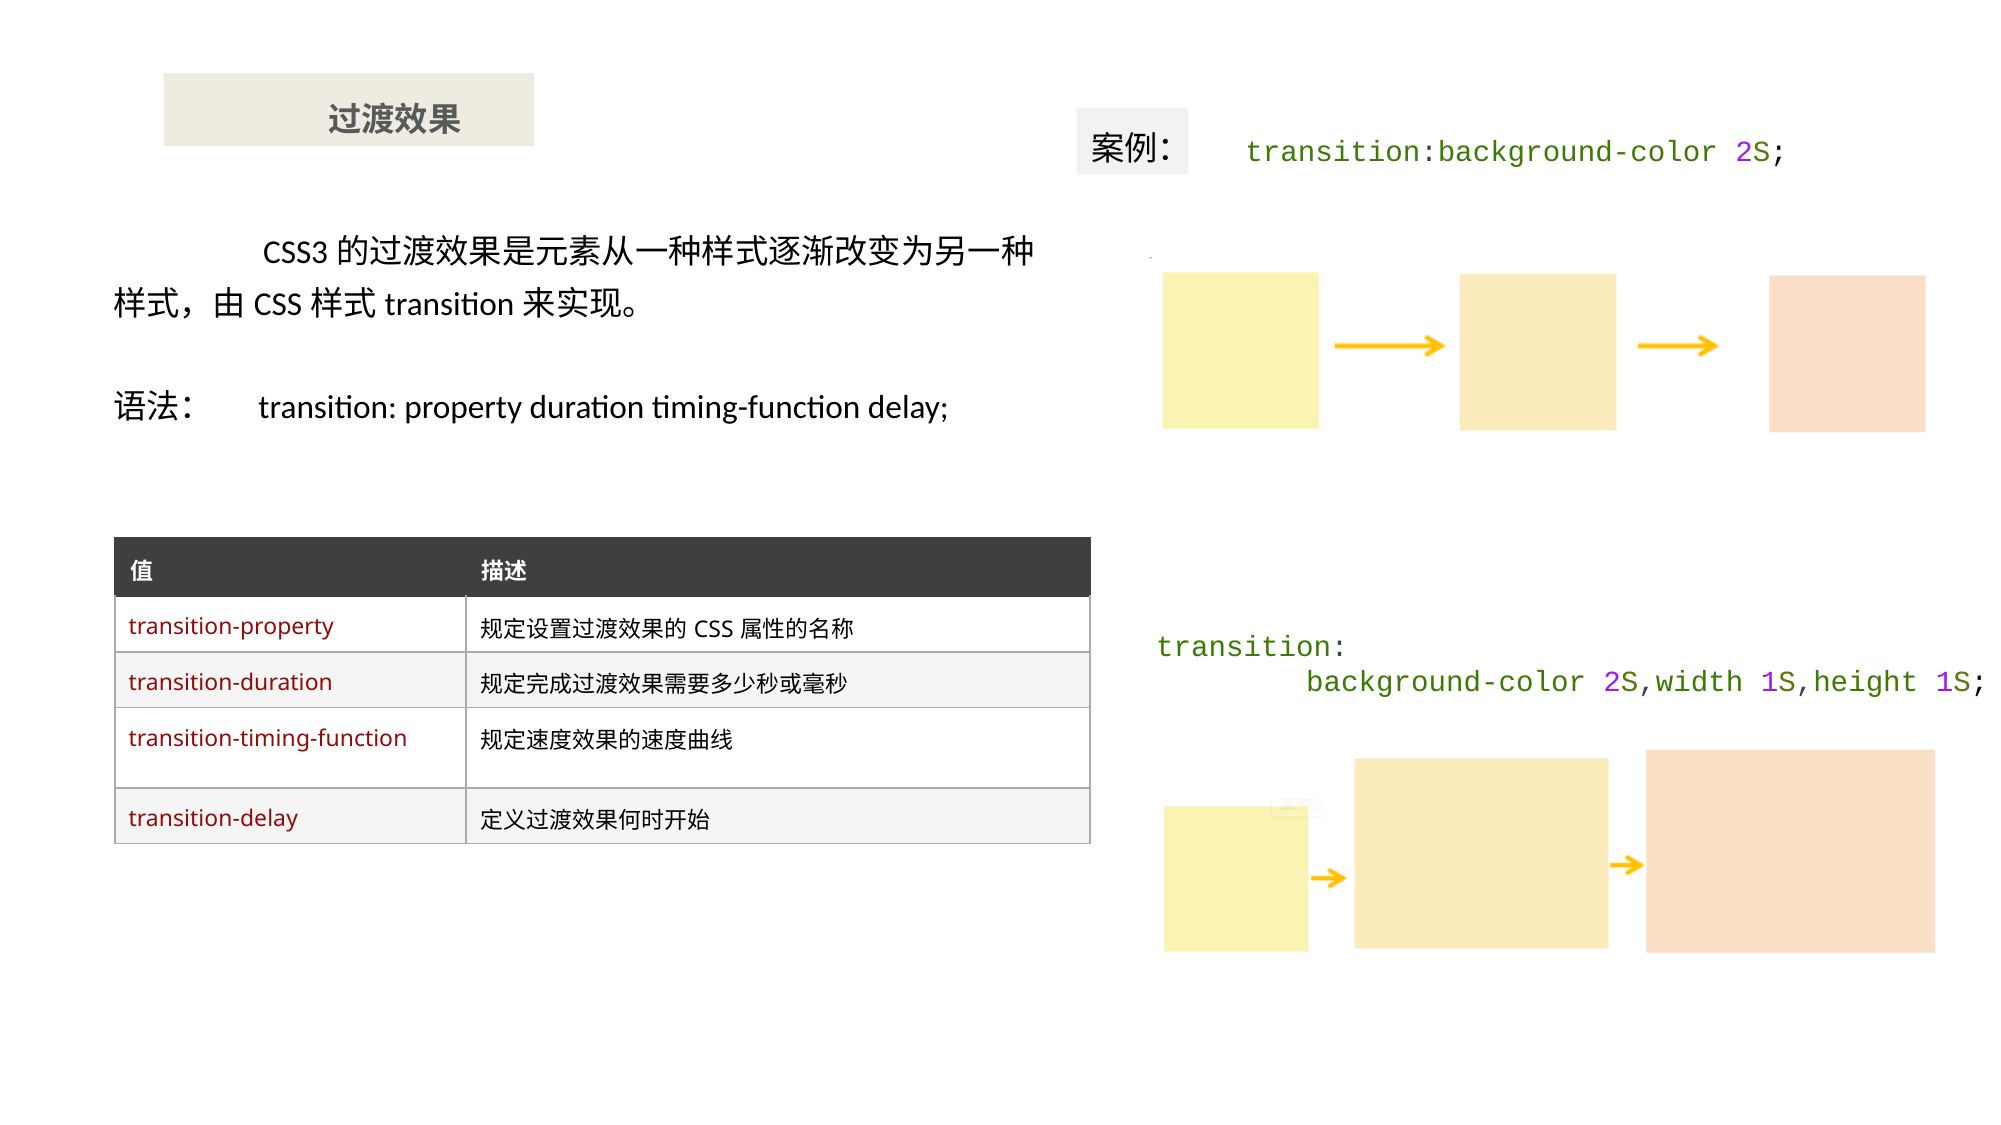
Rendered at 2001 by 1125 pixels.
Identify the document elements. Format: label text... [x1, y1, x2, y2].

table_cell 规定设置过渡效果的CSS属性的名称 [467, 597, 1089, 651]
table_cell transition-timing-function [116, 708, 465, 787]
text_box transition:background-color 2S; [1230, 125, 2000, 175]
table_cell 规定完成过渡效果需要多少秒或毫秒 [467, 653, 1089, 707]
table_cell transition-delay [116, 789, 465, 843]
table_cell 规定速度效果的速度曲线 [467, 708, 1089, 787]
text_box CSS3的过渡效果是元素从一种样式逐渐改变为另一种样式，由CSS样式transition来实现。 语法： transition: property duration timing-function delay; [98, 210, 1060, 433]
text_box 过渡效果 [163, 72, 535, 146]
table_header 值 [116, 538, 465, 595]
text_box 案例： [1076, 107, 1189, 175]
table_cell 定义过渡效果何时开始 [467, 789, 1089, 843]
picture [1114, 734, 1980, 985]
table_header 描述 [467, 538, 1089, 595]
table_cell transition-duration [116, 653, 465, 707]
picture [1149, 257, 1965, 448]
text_box transition: background-color 2S,width 1S,height 1S; [1141, 619, 2000, 705]
table_cell transition-property [116, 597, 465, 651]
